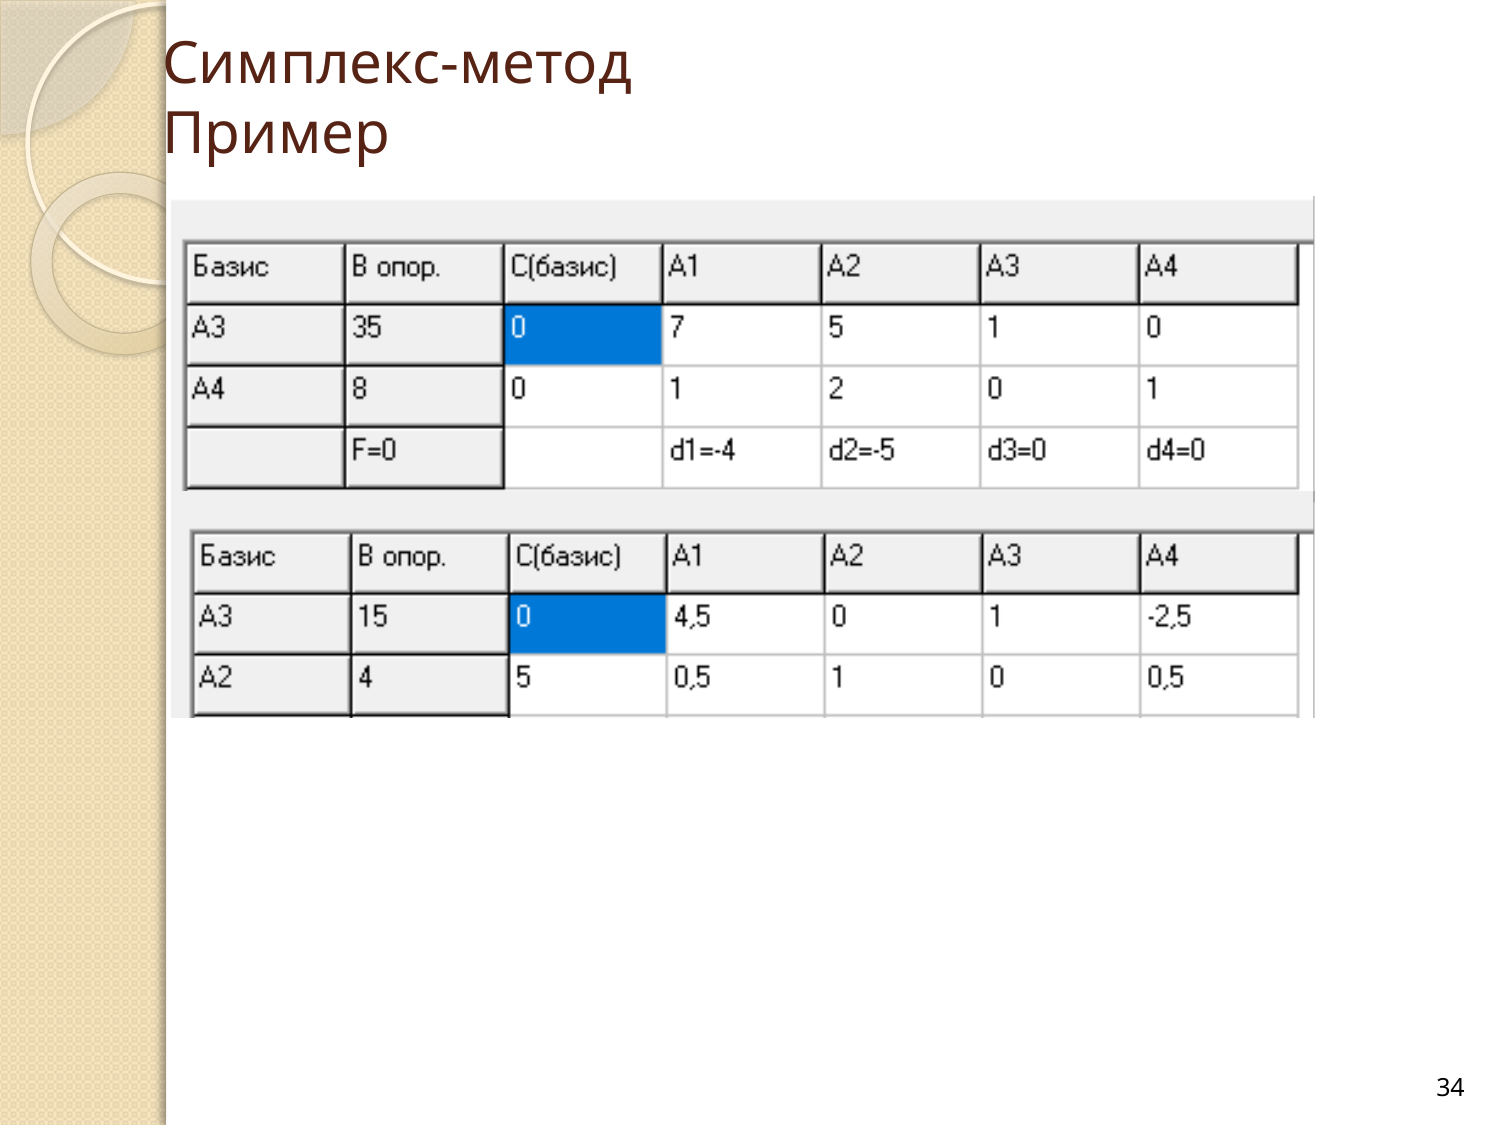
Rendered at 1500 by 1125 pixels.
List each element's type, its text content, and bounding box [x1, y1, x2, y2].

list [170, 196, 1318, 490]
title Симплекс-метод Пример [147, 30, 1466, 159]
slide_number 34 [1413, 1034, 1488, 1113]
picture [170, 491, 1318, 719]
